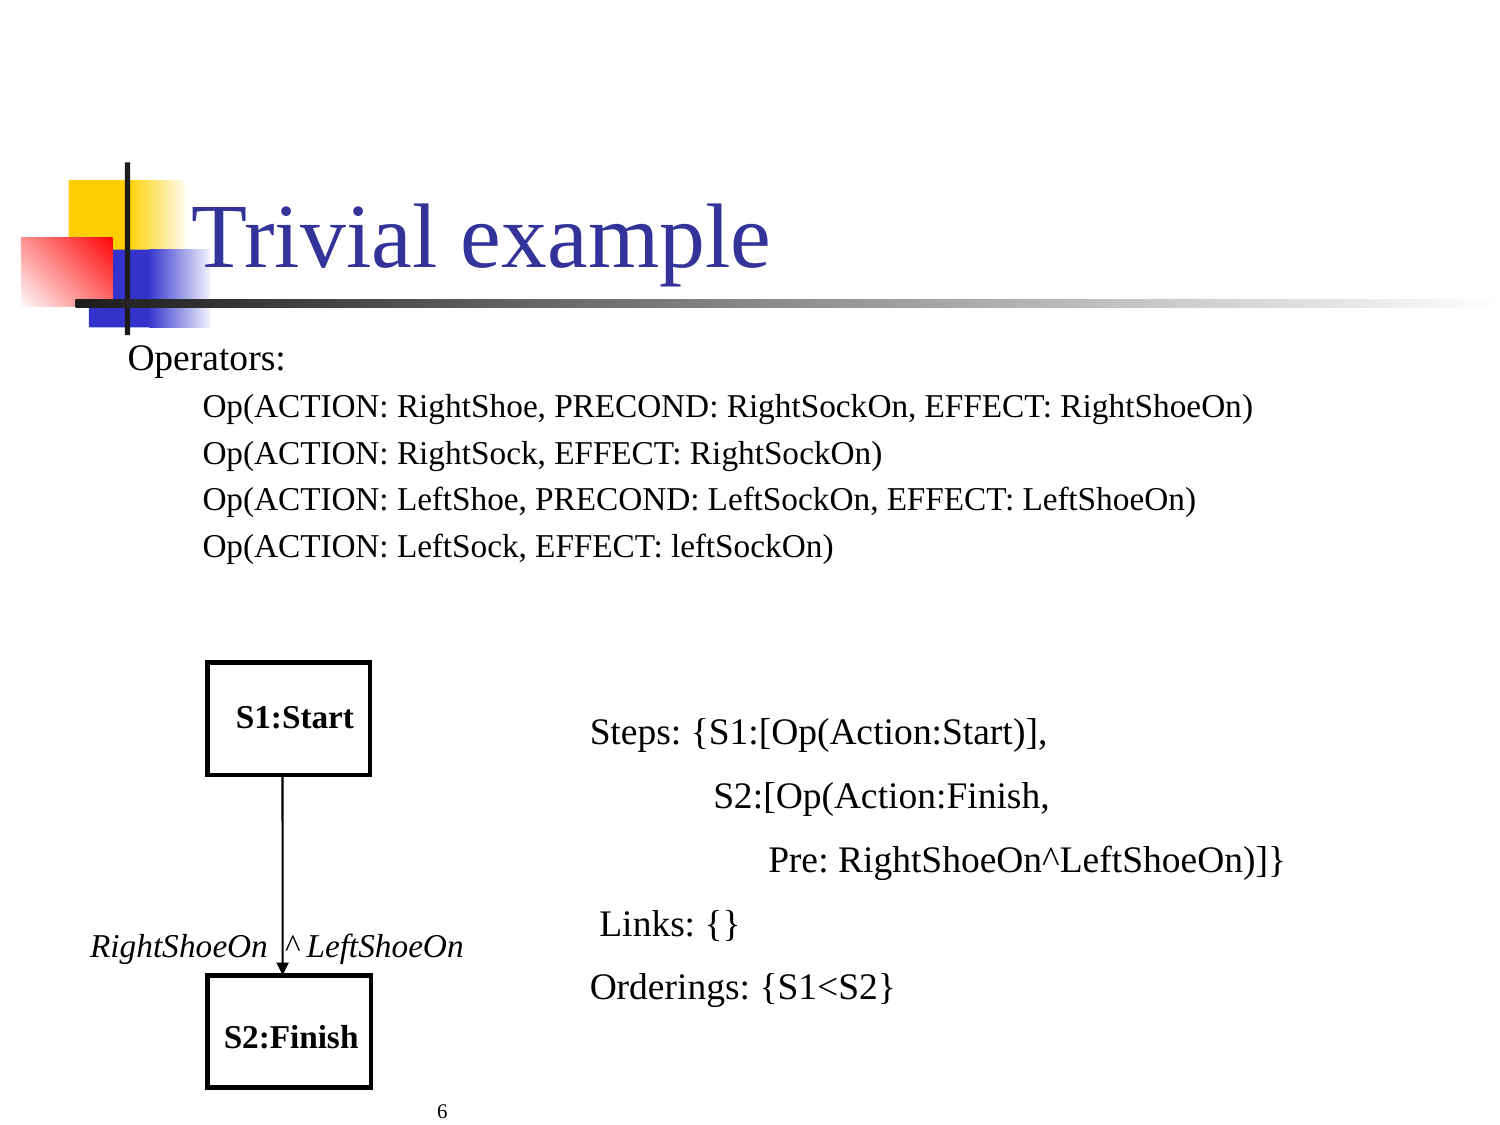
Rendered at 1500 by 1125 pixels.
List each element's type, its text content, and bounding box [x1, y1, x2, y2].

text_box Steps: {S1:[Op(Action:Start)], S2:[Op(Action:Finish, Pre: RightShoeOn^LeftShoeOn)]} Links: {} Orderings: {S1<S2} [575, 700, 1363, 1015]
title Trivial example [176, 106, 1452, 294]
slide_number 6 [150, 1097, 463, 1125]
list Operators: Op(ACTION: RightShoe, PRECOND: RightSockOn, EFFECT: RightShoeOn) Op(ACTION: RightSock, EFFECT: RightSockOn) Op(ACTION: LeftShoe, PRECOND: LeftSockOn, EFFECT: LeftShoeOn) Op(ACTION: LeftSock, EFFECT: leftSockOn) [112, 325, 1388, 576]
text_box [74, 662, 480, 1088]
